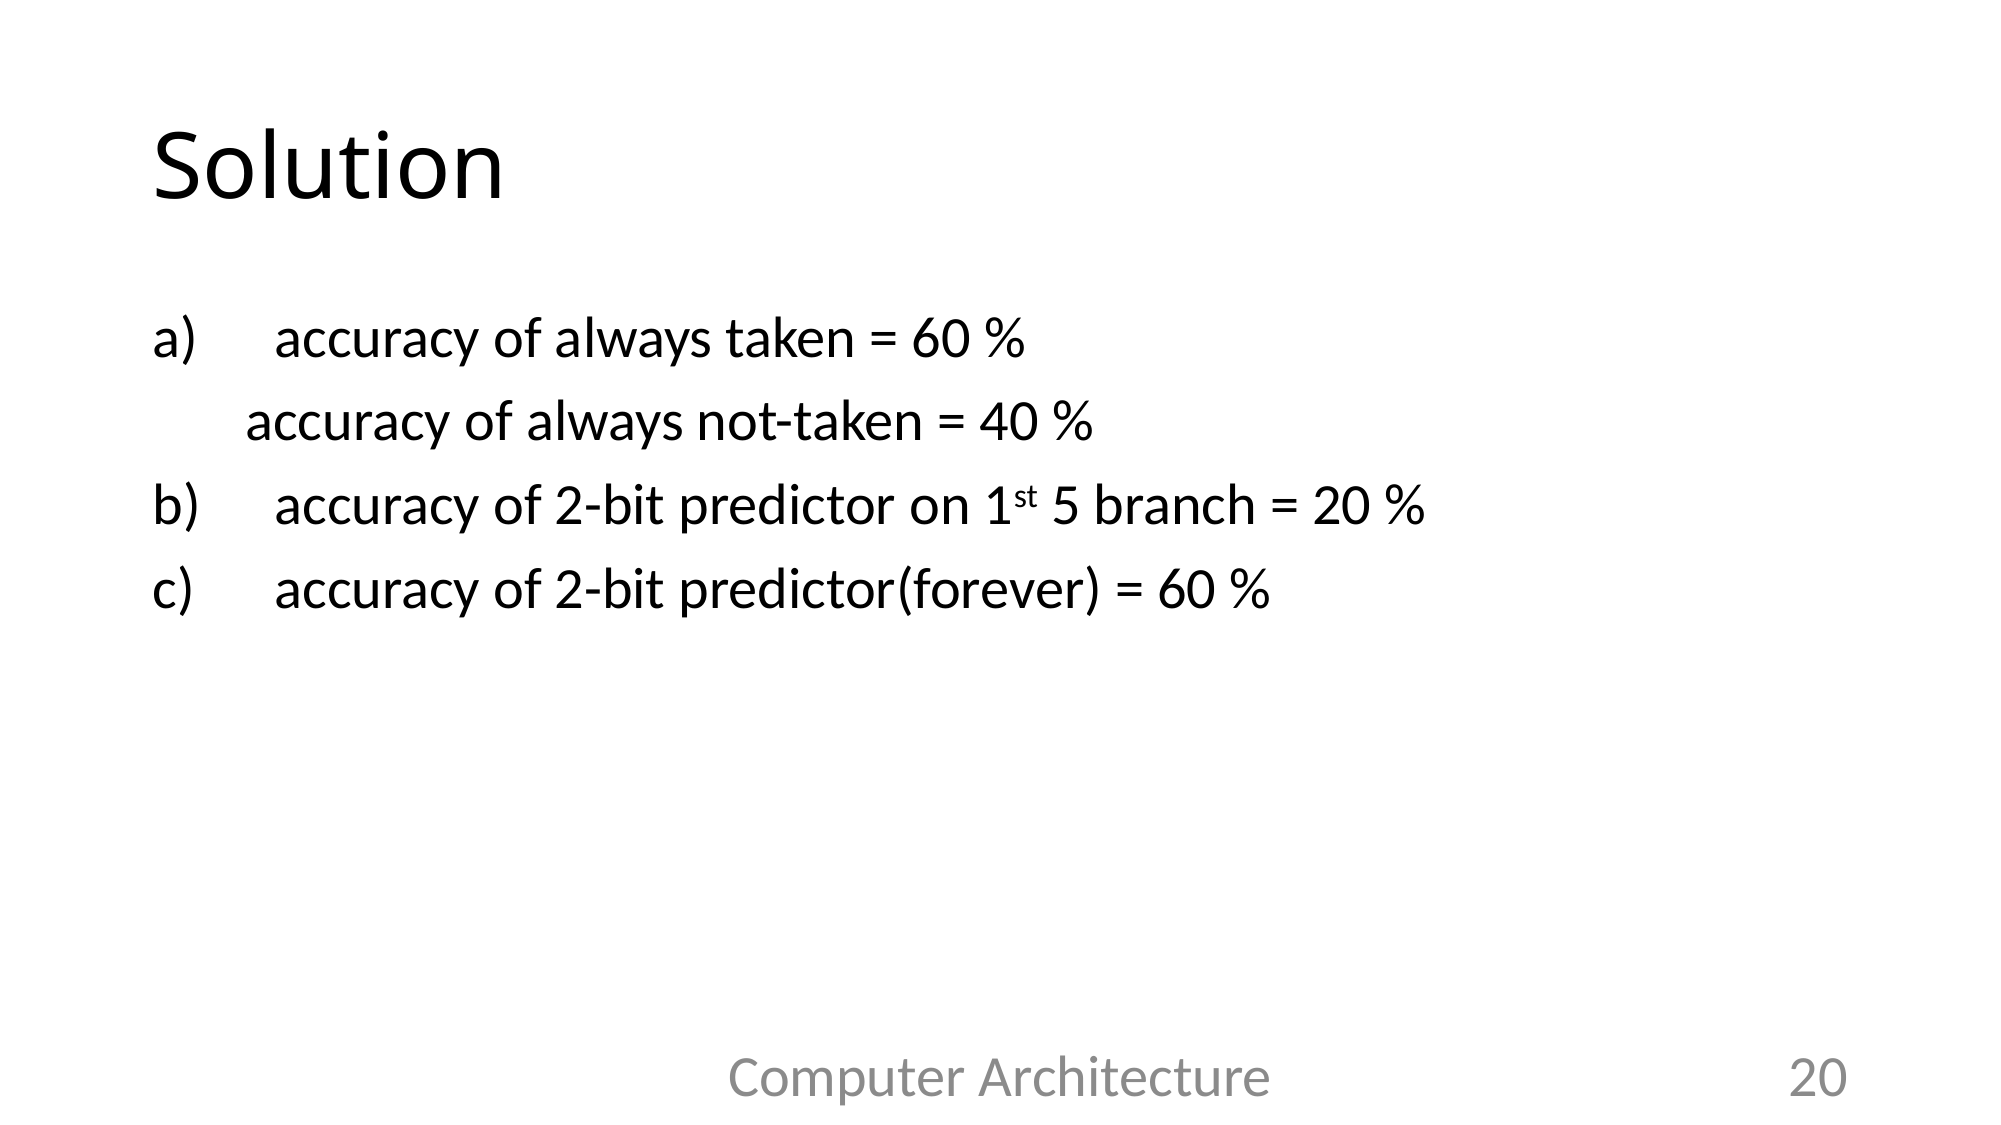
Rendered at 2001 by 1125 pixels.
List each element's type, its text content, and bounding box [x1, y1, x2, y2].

footer Computer Architecture [662, 1042, 1338, 1103]
slide_number 20 [1412, 1042, 1863, 1103]
list accuracy of always taken = 60 % accuracy of always not-taken = 40 % accuracy of 2-bit predictor on 1st 5 branch = 20 % accuracy of 2-bit predictor(forever) = 60 % [137, 299, 1863, 1014]
title Solution [137, 59, 1863, 278]
